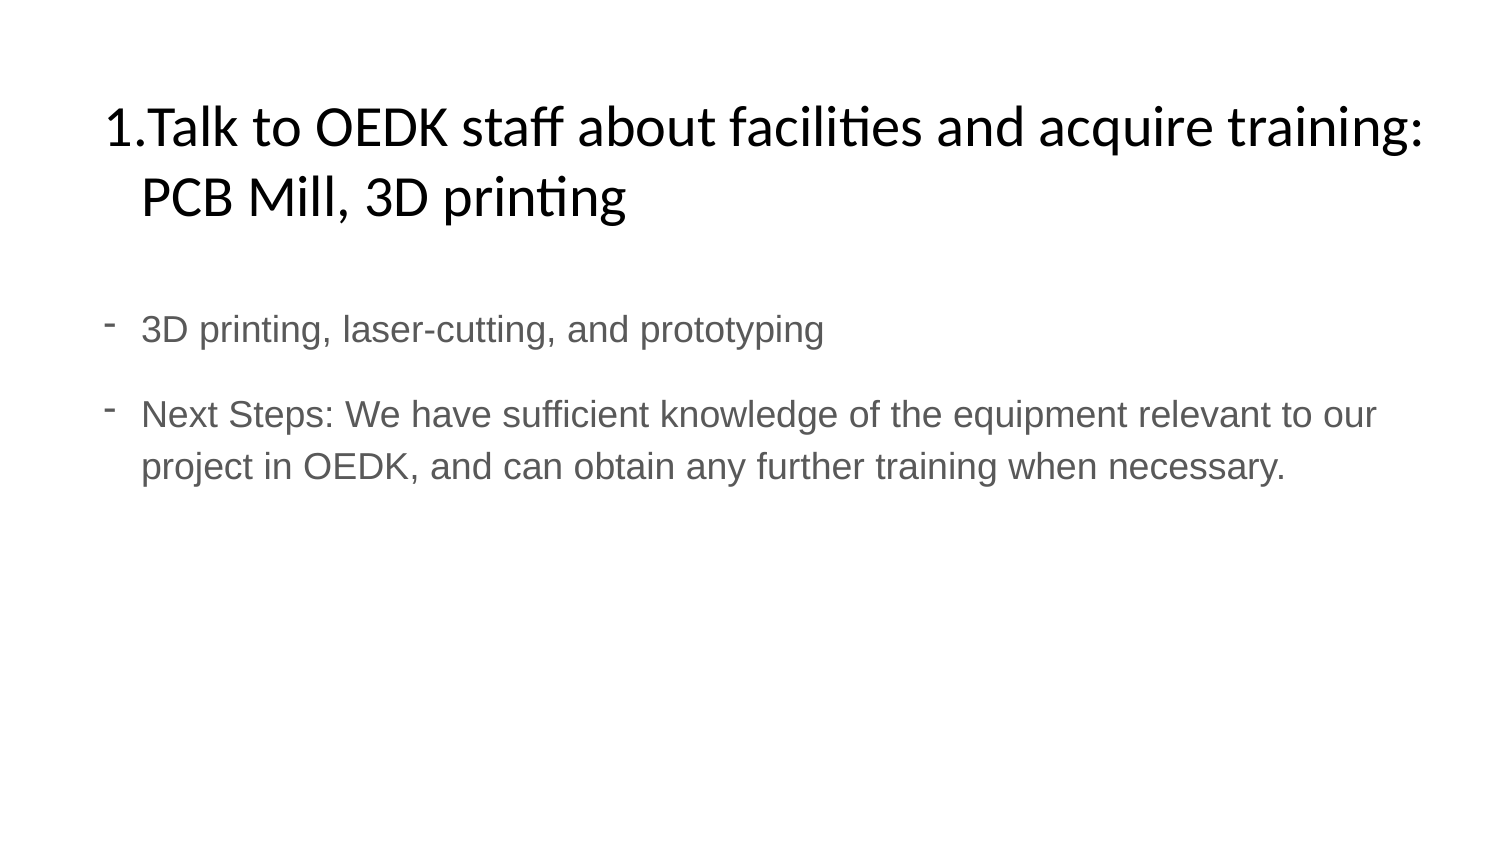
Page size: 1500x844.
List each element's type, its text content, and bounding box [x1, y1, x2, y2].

list 3D printing, laser-cutting, and prototyping Next Steps: We have sufficient knowledge of the equipment relevant to our project in OEDK, and can obtain any further training when necessary. [51, 283, 1449, 844]
title Talk to OEDK staff about facilities and acquire training: PCB Mill, 3D printing [51, 72, 1449, 167]
